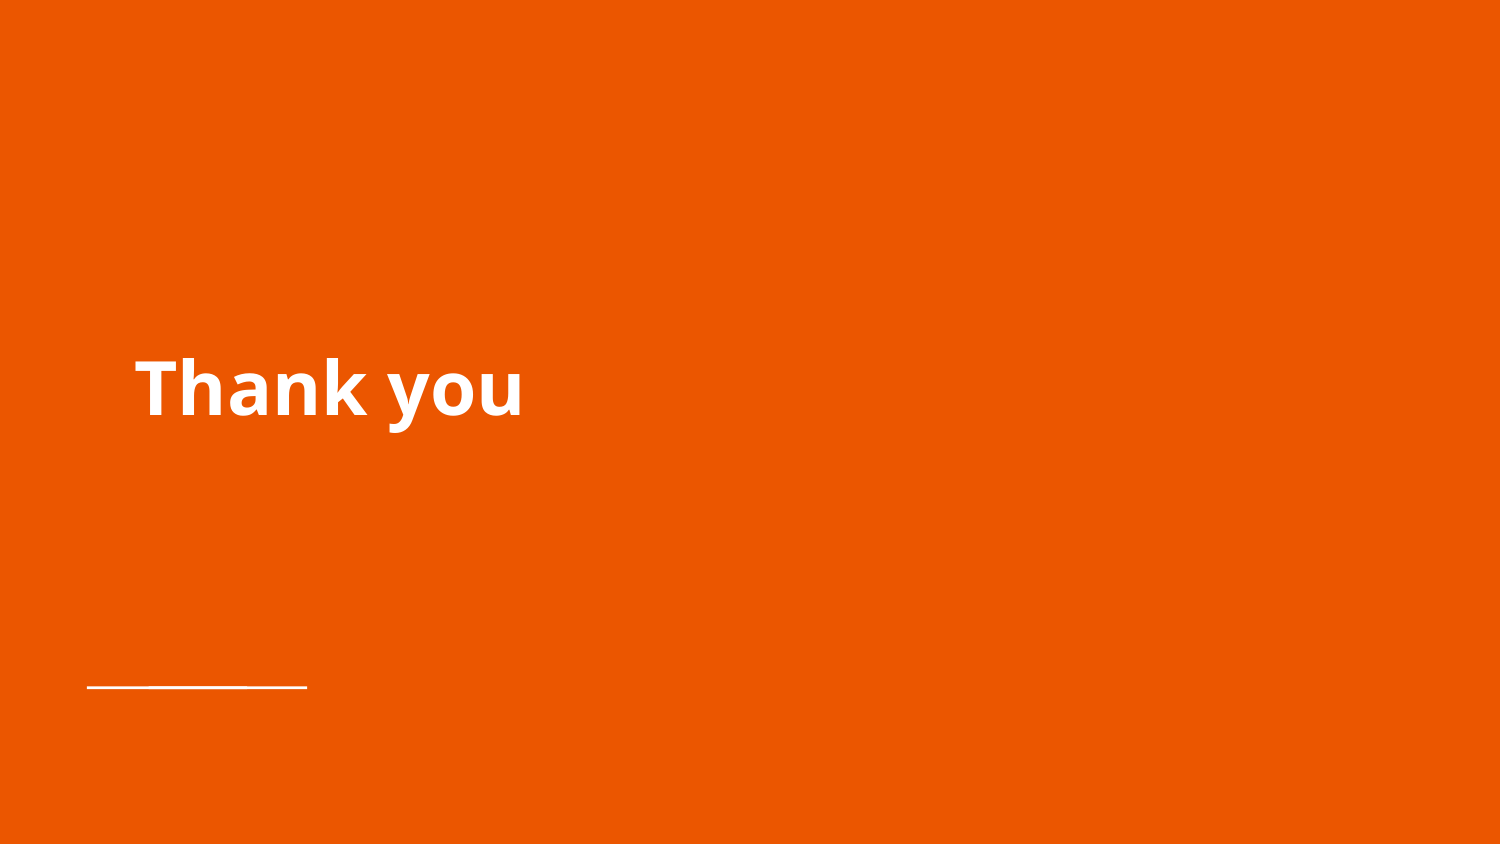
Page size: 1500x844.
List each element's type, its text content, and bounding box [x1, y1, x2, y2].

title Thank you [119, 141, 1272, 632]
